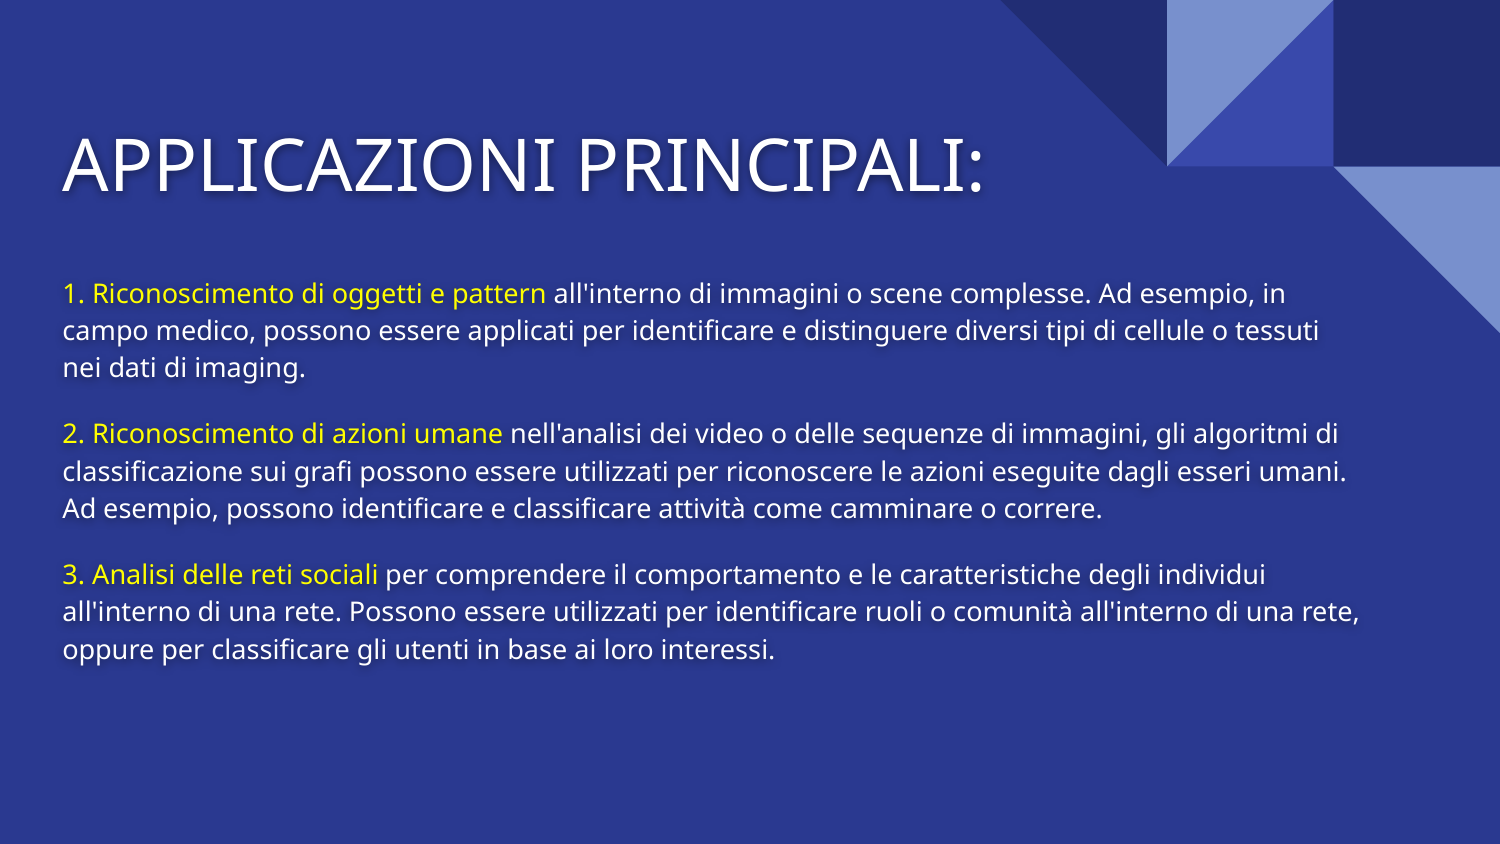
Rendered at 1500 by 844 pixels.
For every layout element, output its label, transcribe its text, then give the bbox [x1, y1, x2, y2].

title APPLICAZIONI PRINCIPALI: [47, 83, 1300, 222]
text_box 1. Riconoscimento di oggetti e pattern all'interno di immagini o scene complesse. Ad esempio, in campo medico, possono essere applicati per identificare e distinguere diversi tipi di cellule o tessuti nei dati di imaging. 2. Riconoscimento di azioni umane nell'analisi dei video o delle sequenze di immagini, gli algoritmi di classificazione sui grafi possono essere utilizzati per riconoscere le azioni eseguite dagli esseri umani. Ad esempio, possono identificare e classificare attività come camminare o correre. 3. Analisi delle reti sociali per comprendere il comportamento e le caratteristiche degli individui all'interno di una rete. Possono essere utilizzati per identificare ruoli o comunità all'interno di una rete, oppure per classificare gli utenti in base ai loro interessi. [47, 256, 1376, 752]
